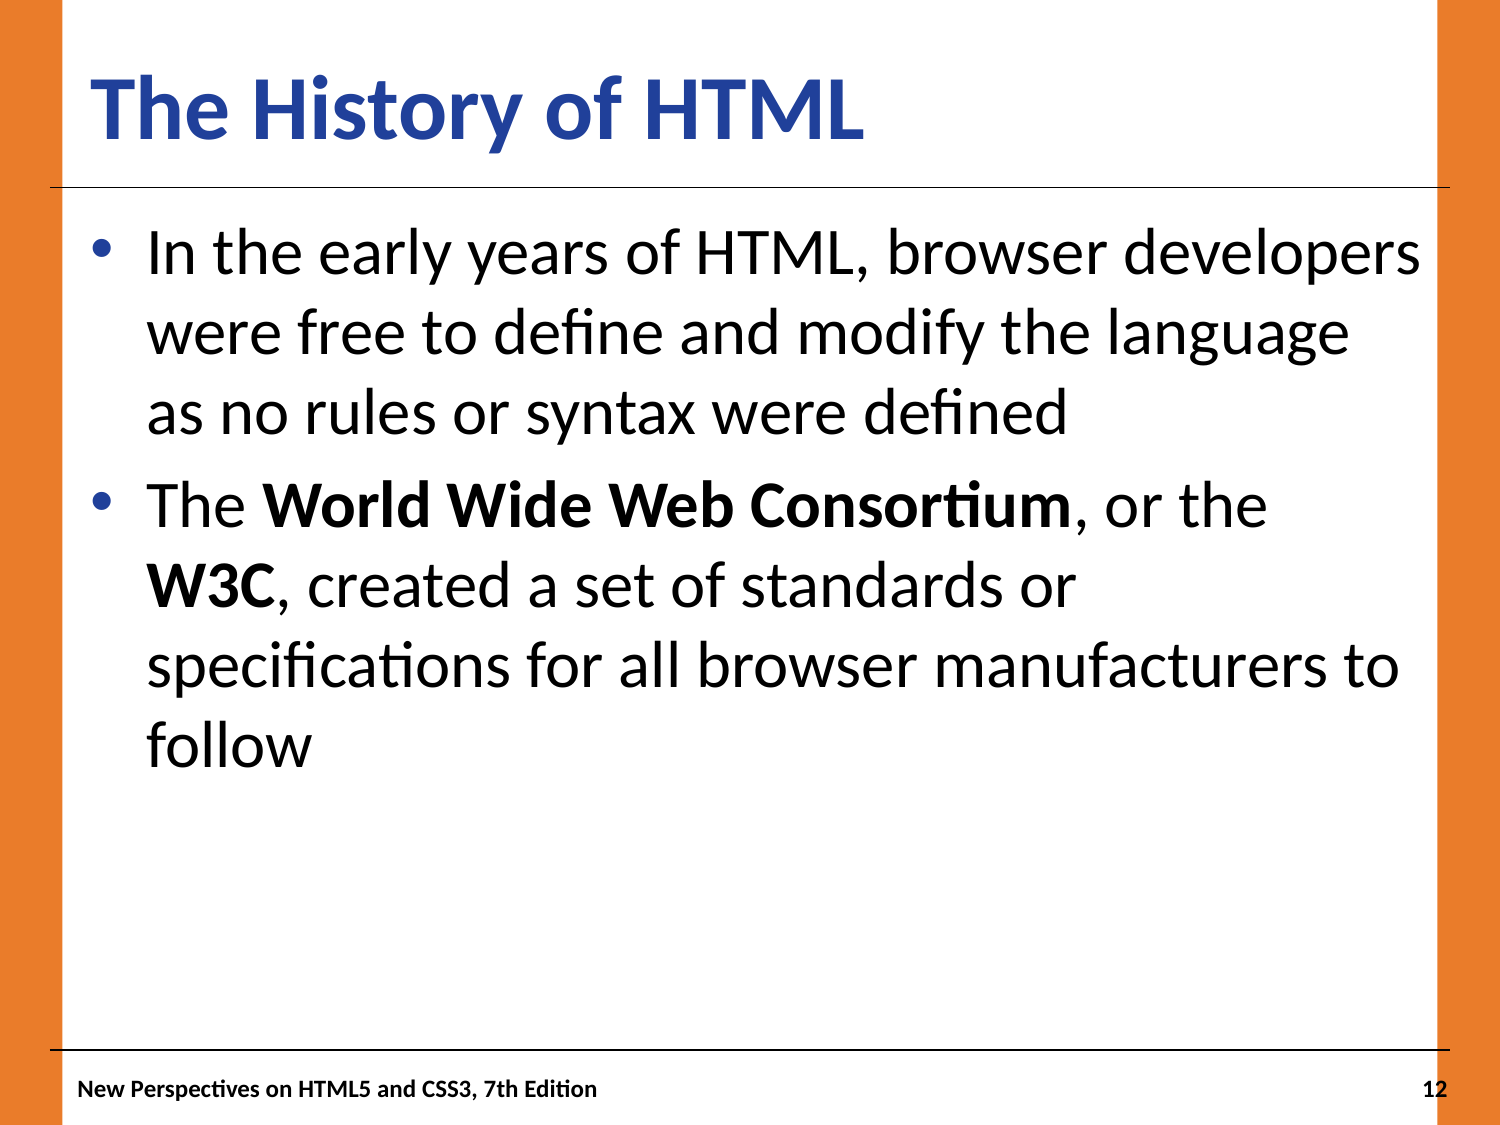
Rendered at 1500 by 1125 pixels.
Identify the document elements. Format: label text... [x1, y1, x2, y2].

footer New Perspectives on HTML5 and CSS3, 7th Edition [62, 1050, 1374, 1125]
title The History of HTML [74, 24, 1438, 181]
slide_number 12 [1374, 1050, 1463, 1125]
list In the early years of HTML, browser developers were free to define and modify the language as no rules or syntax were defined The World Wide Web Consortium, or the W3C, created a set of standards or specifications for all browser manufacturers to follow [74, 199, 1438, 1006]
